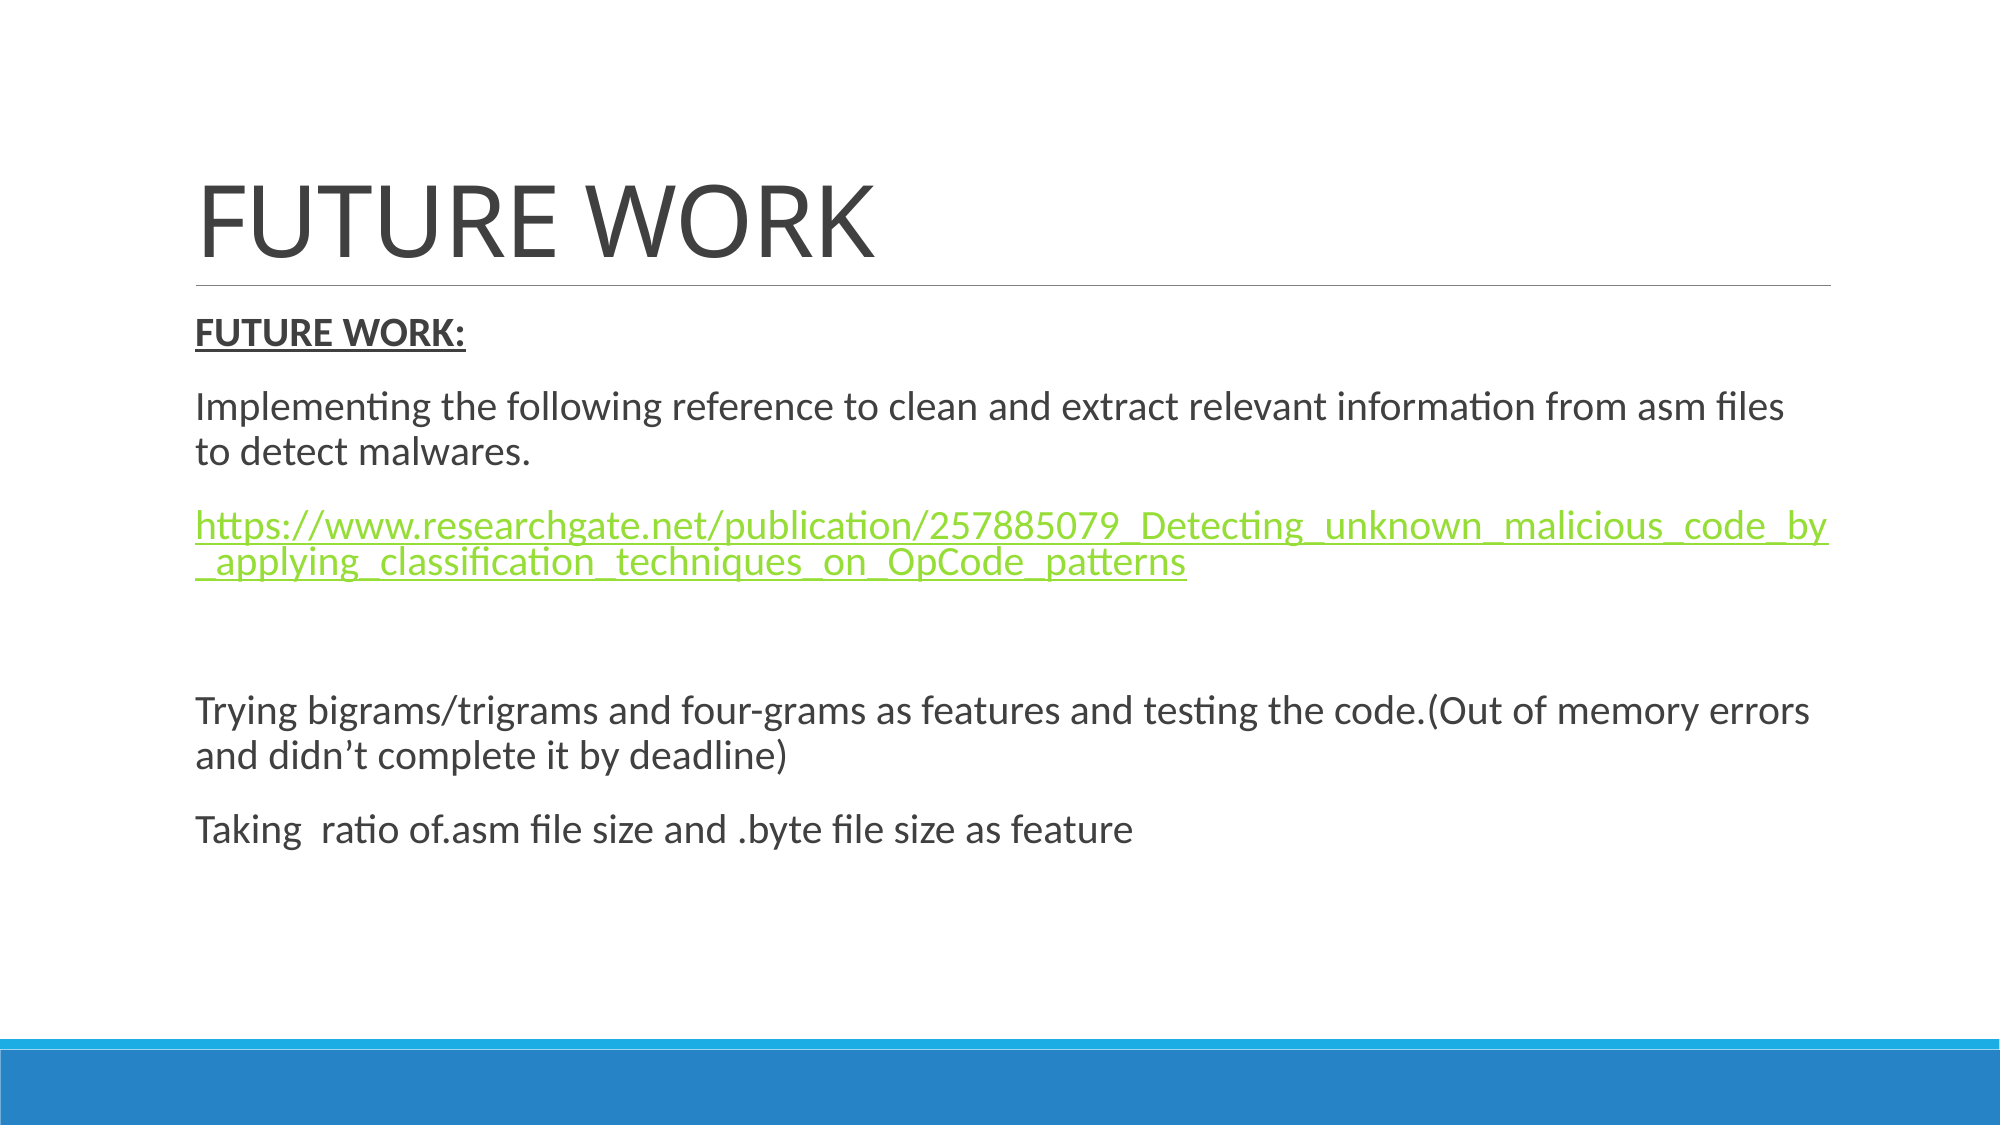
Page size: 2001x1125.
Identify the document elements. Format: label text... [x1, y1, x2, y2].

title FUTURE WORK [180, 47, 1830, 285]
list FUTURE WORK: Implementing the following reference to clean and extract relevant information from asm files to detect malwares. https://www.researchgate.net/publication/257885079_Detecting_unknown_malicious_code_by_applying_classification_techniques_on_OpCode_patterns Trying bigrams/trigrams and four-grams as features and testing the code.(Out of memory errors and didn’t complete it by deadline) Taking ratio of.asm file size and .byte file size as feature [180, 302, 1830, 963]
